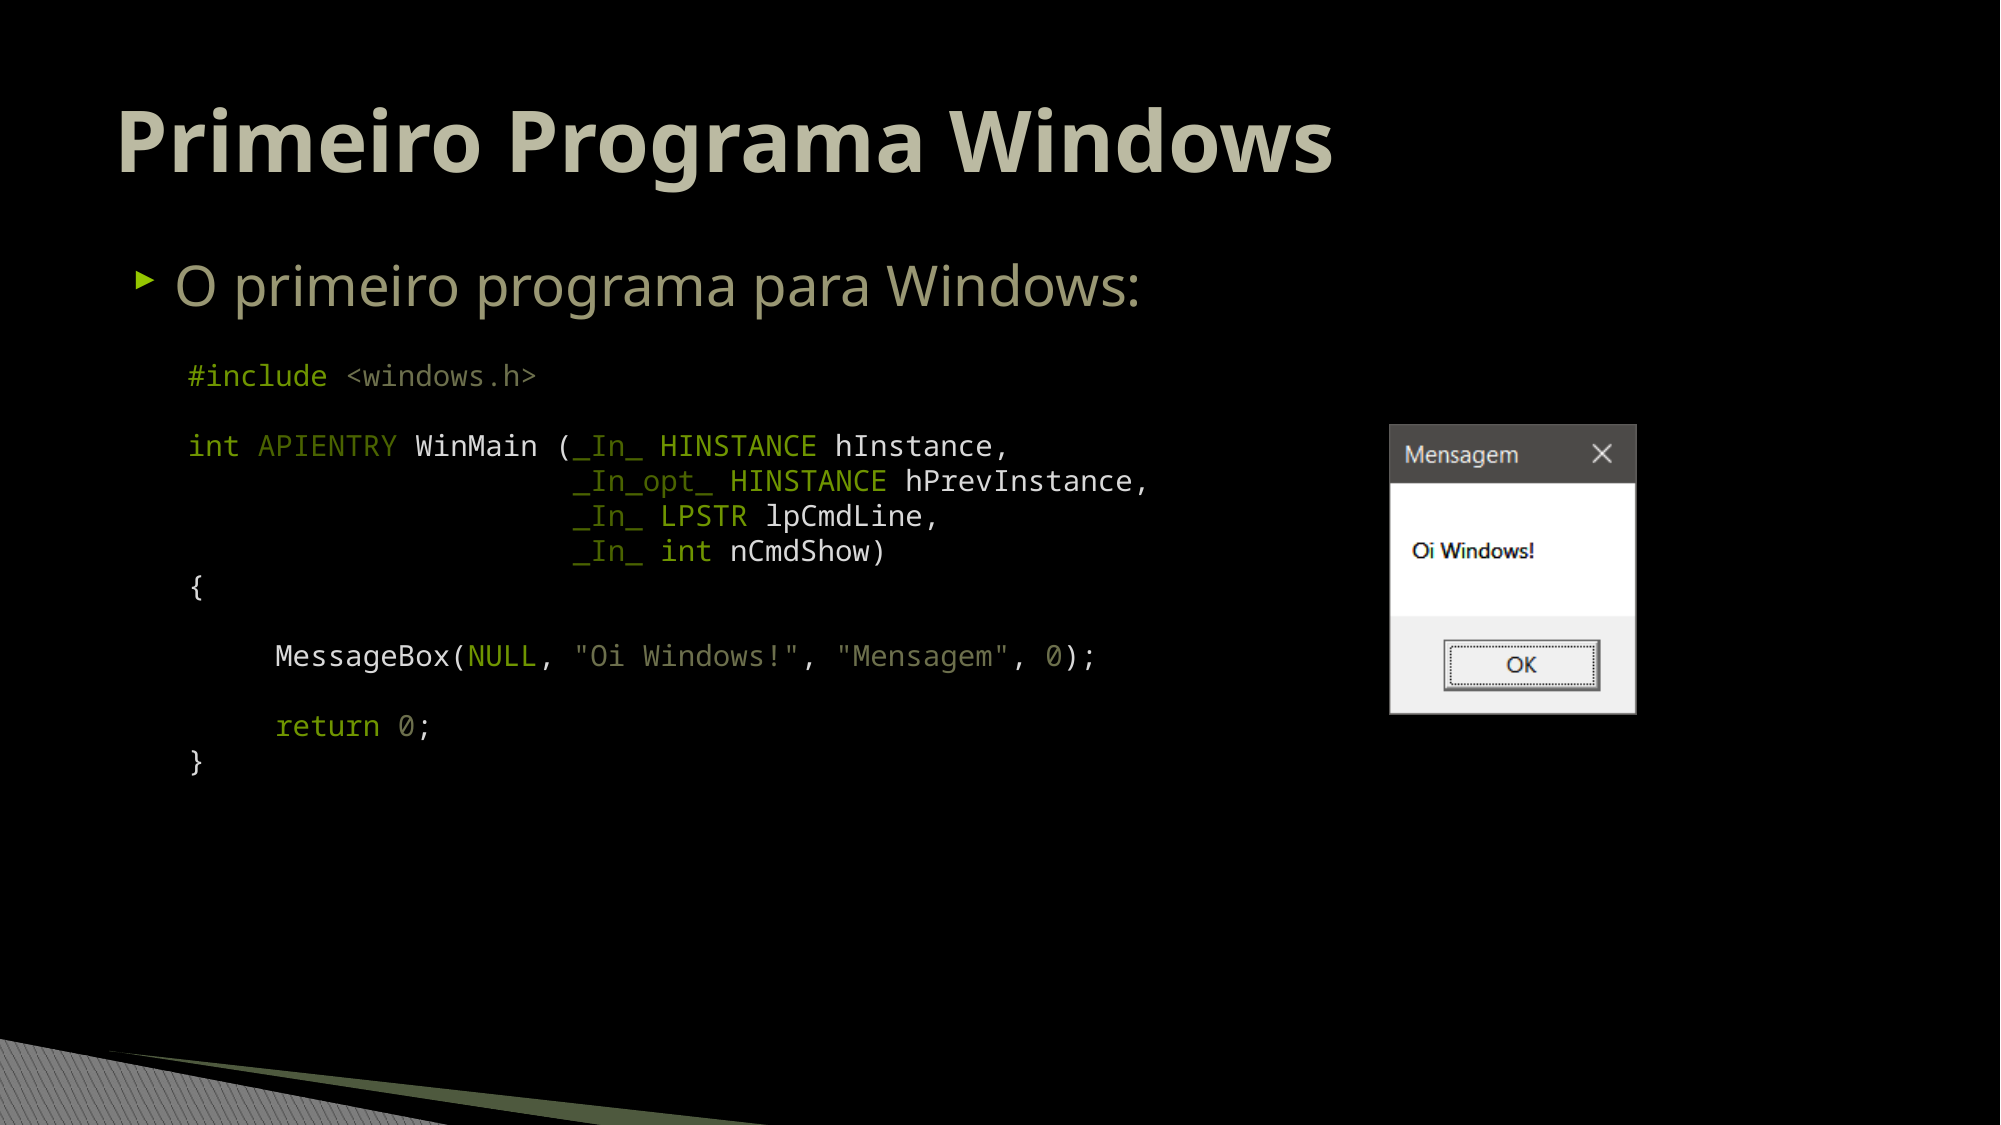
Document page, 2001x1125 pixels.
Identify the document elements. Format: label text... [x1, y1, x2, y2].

list O primeiro programa para Windows: [99, 243, 1900, 986]
title Primeiro Programa Windows [99, 45, 1900, 233]
picture [1389, 423, 1637, 716]
text_box #include <windows.h> int APIENTRY WinMain (_In_ HINSTANCE hInstance, _In_opt_ HINSTANCE hPrevInstance, _In_ LPSTR lpCmdLine, _In_ int nCmdShow) { MessageBox(NULL, "Oi Windows!", "Mensagem", 0); return 0; } [173, 349, 1900, 785]
picture [0, 1038, 449, 1125]
